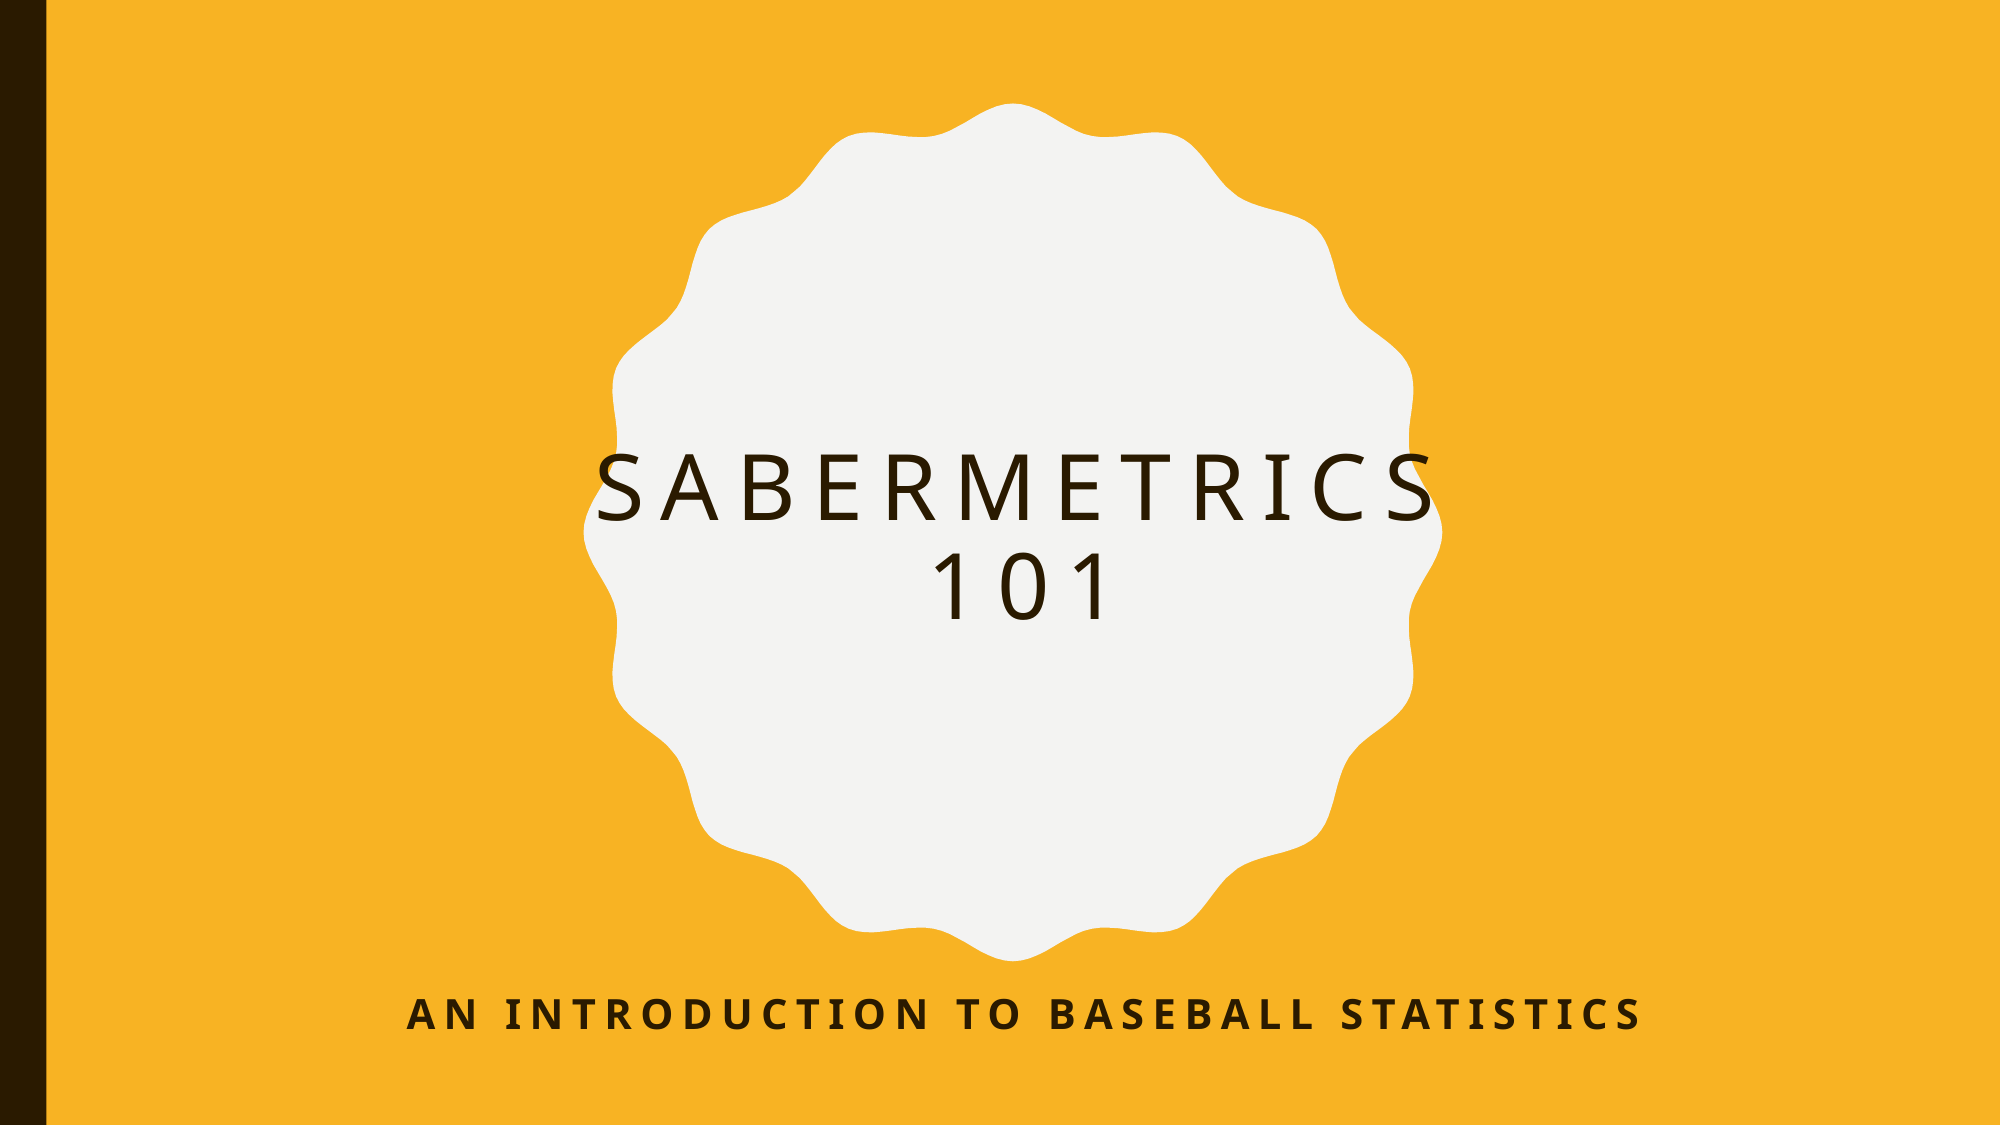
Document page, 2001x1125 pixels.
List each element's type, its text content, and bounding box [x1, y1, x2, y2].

title Sabermetrics 101 [176, 180, 1870, 902]
subtitle An introduction to baseball statistics [363, 980, 1684, 1103]
